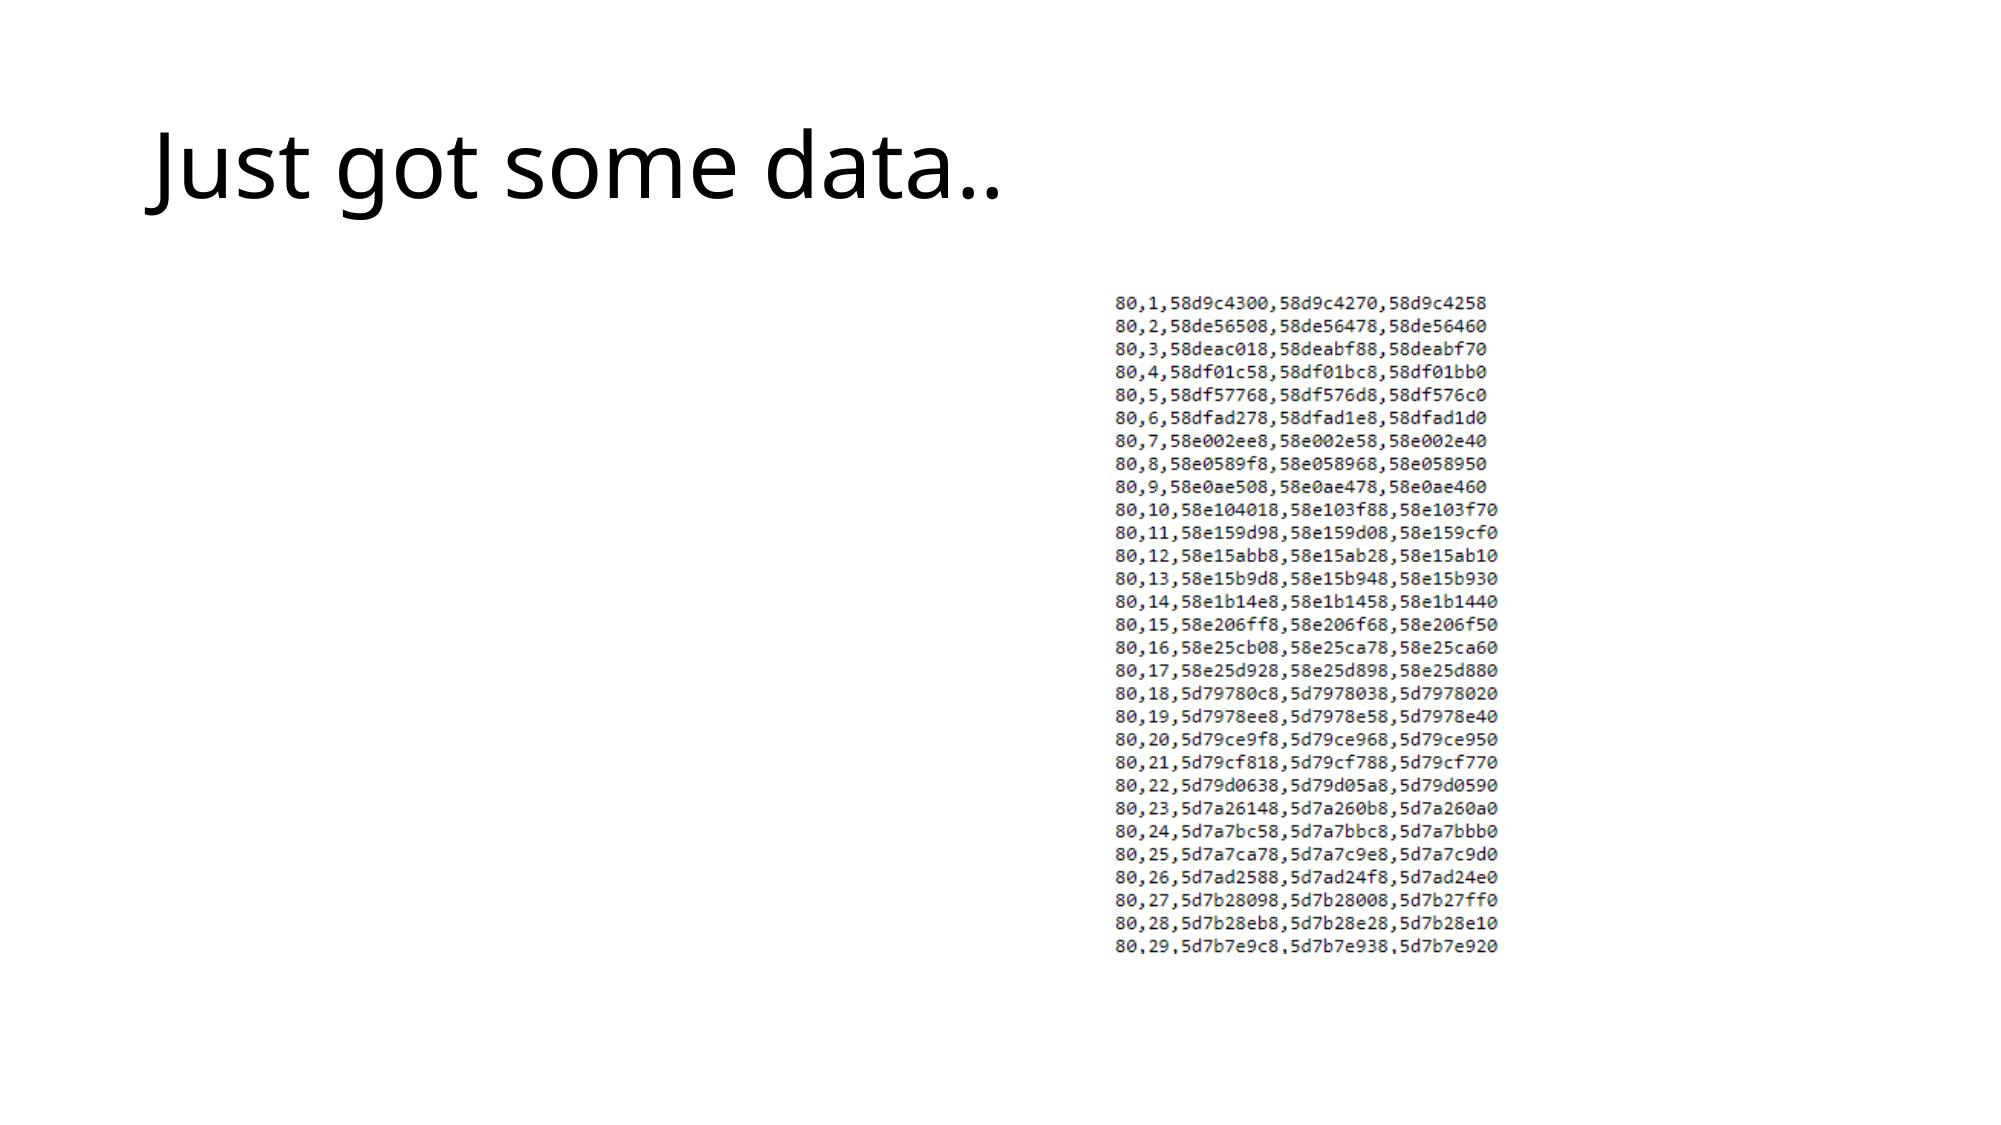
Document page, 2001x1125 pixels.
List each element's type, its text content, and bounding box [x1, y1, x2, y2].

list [1103, 296, 1666, 954]
title Just got some data.. [137, 59, 1863, 278]
